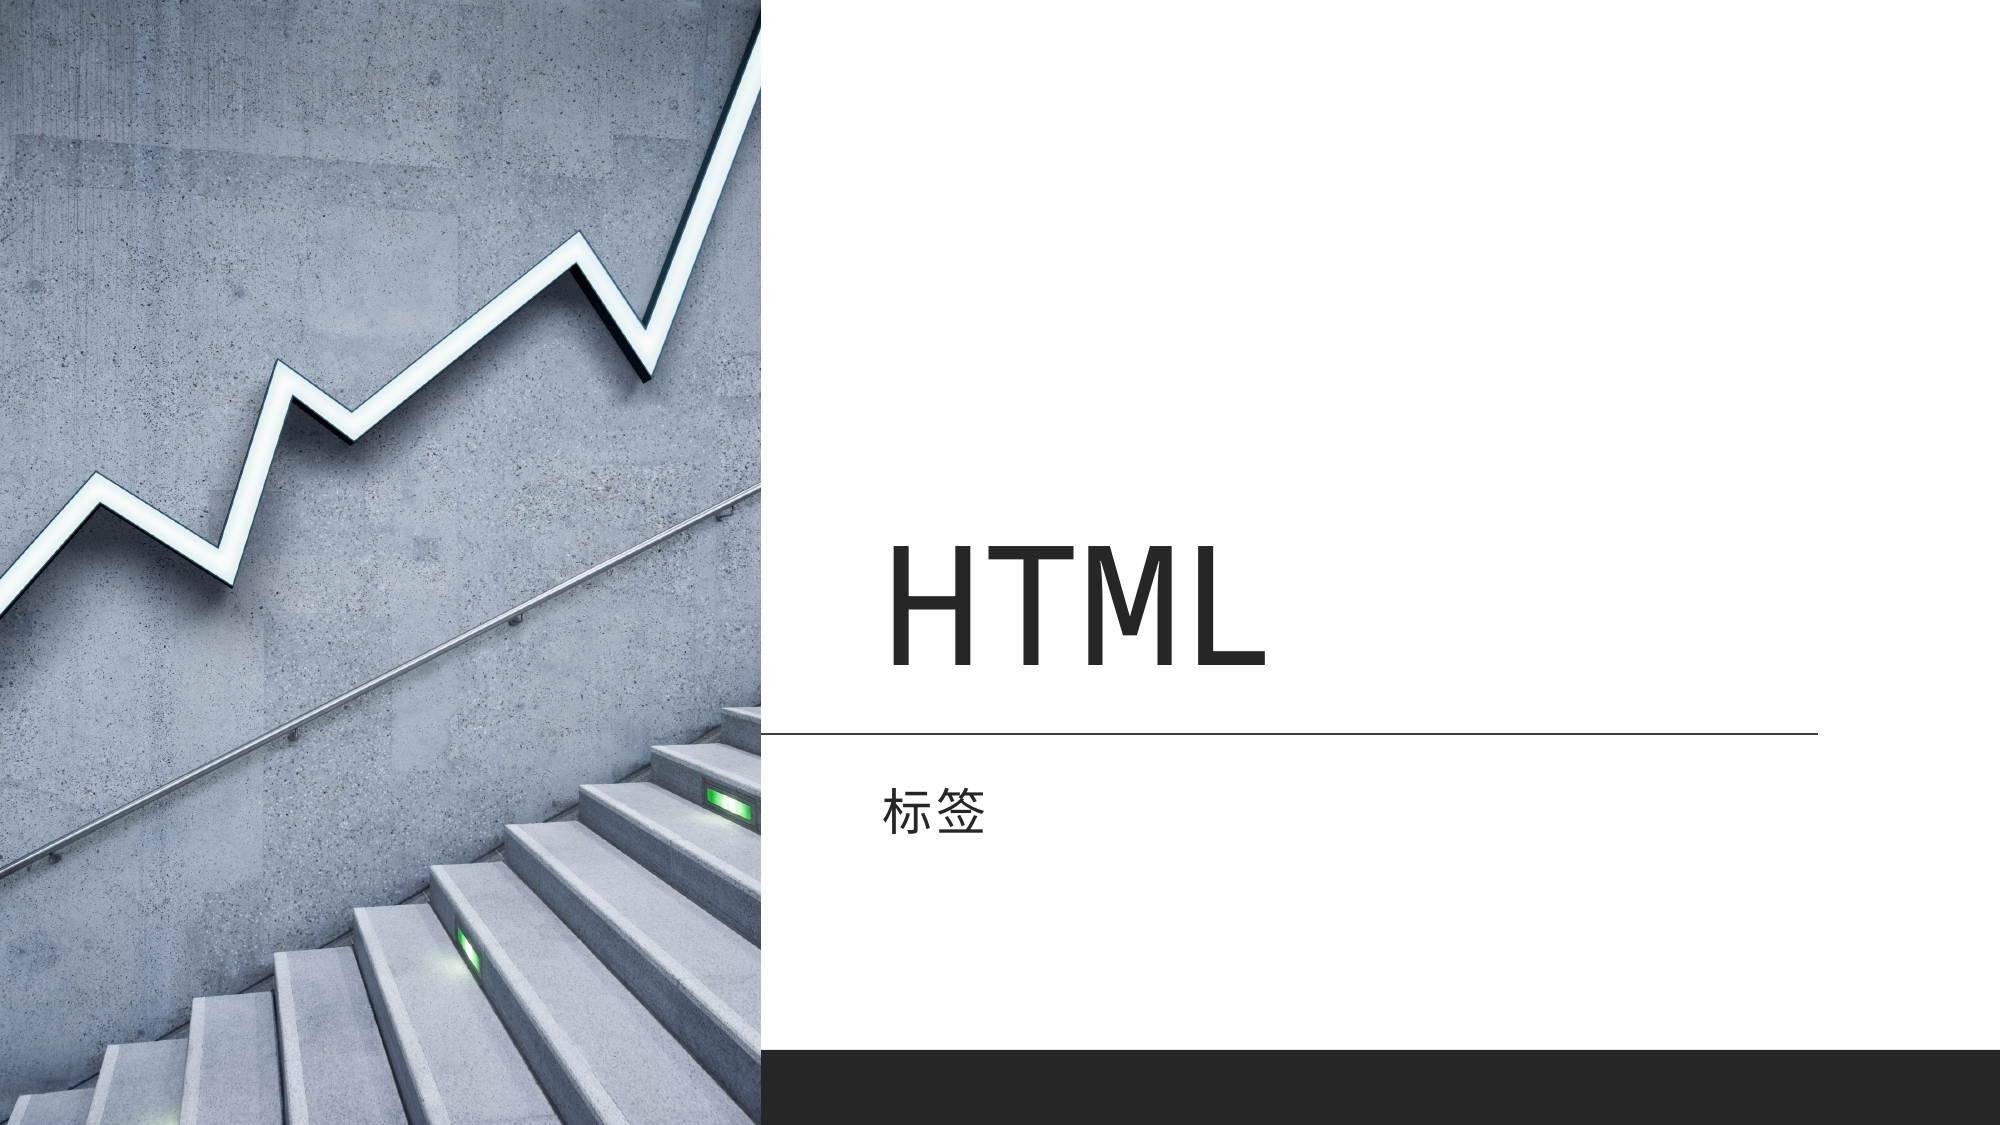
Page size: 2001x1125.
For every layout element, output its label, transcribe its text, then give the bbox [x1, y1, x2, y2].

picture [0, 0, 761, 1125]
subtitle 标签 [867, 766, 1897, 935]
title HTML [867, 104, 1894, 710]
